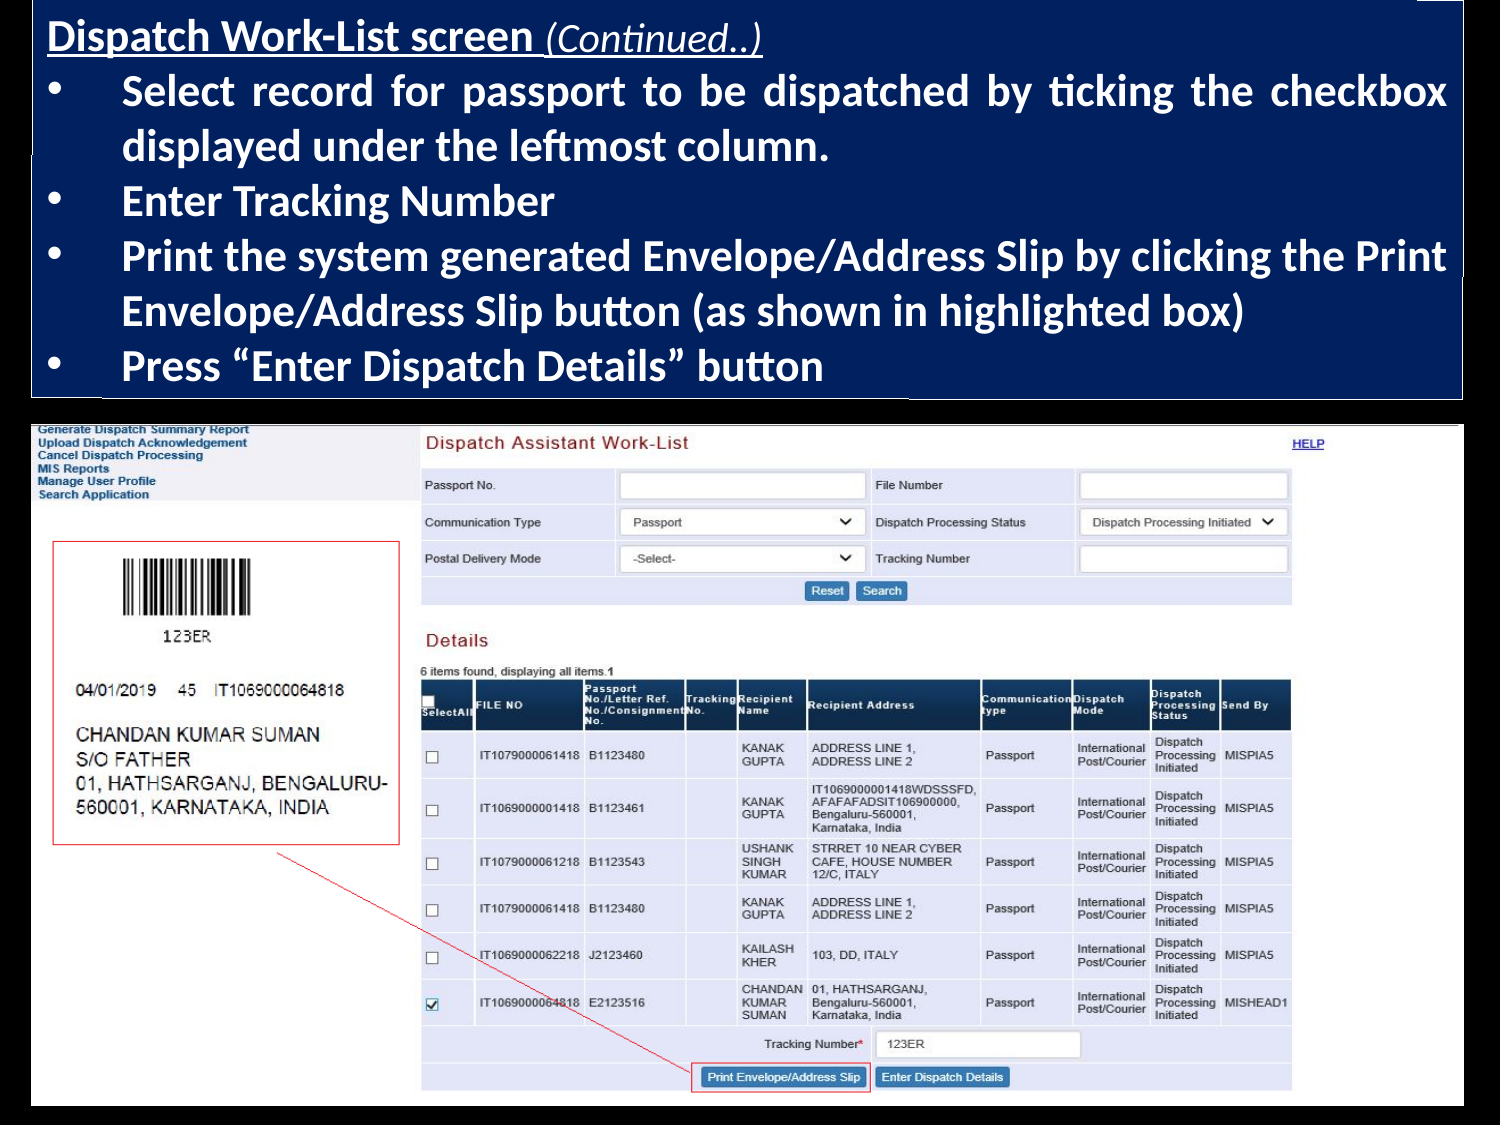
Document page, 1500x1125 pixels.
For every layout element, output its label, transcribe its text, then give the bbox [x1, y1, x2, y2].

picture [31, 424, 1464, 1106]
text_box Dispatch Work-List screen (Continued..) Select record for passport to be dispatched by ticking the checkbox displayed under the leftmost column. Enter Tracking Number Print the system generated Envelope/Address Slip by clicking the Print Envelope/Address Slip button (as shown in highlighted box) Press “Enter Dispatch Details” button [31, 0, 1464, 400]
